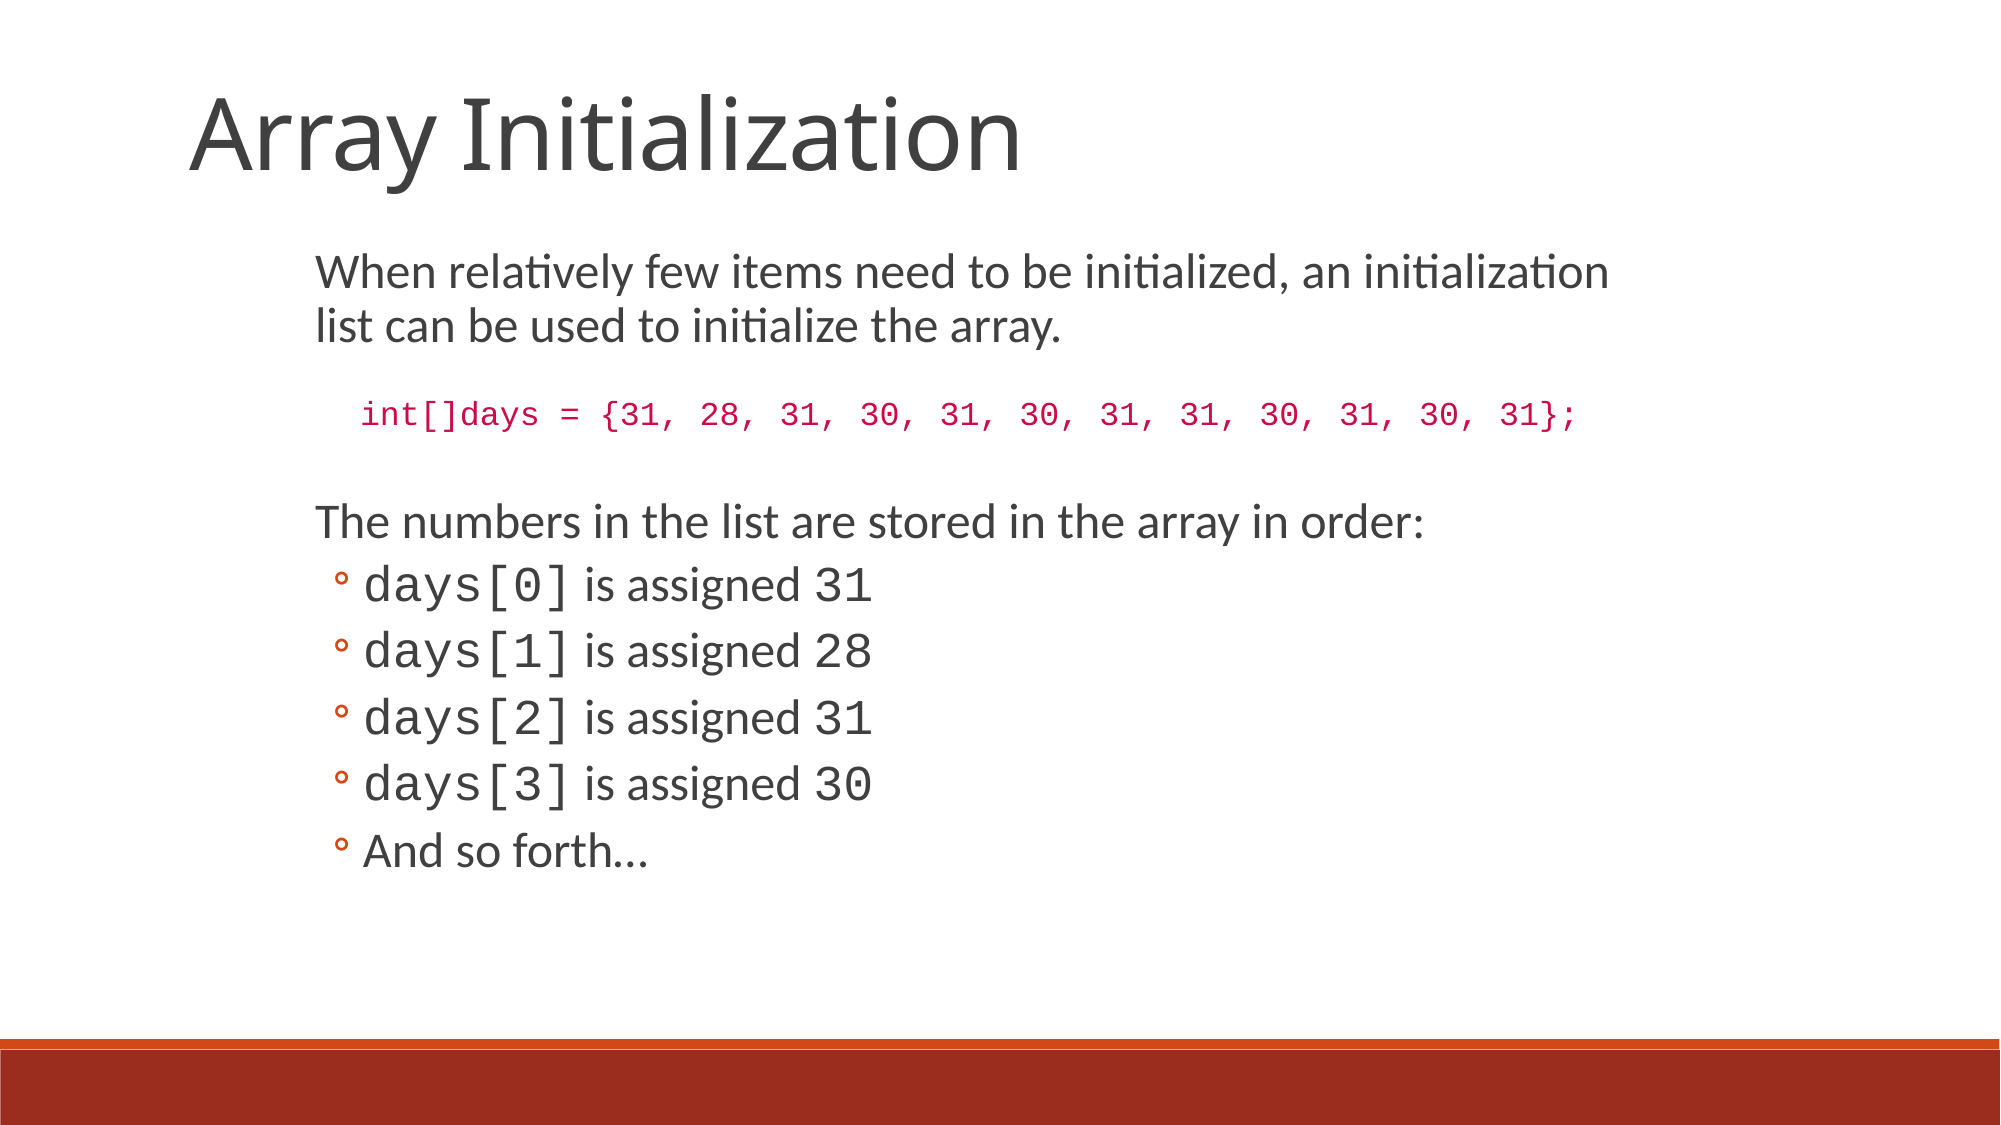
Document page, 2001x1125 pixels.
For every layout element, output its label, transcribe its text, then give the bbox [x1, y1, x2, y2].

title Array Initialization [174, 64, 1825, 199]
list When relatively few items need to be initialized, an initialization list can be used to initialize the array. int[]days = {31, 28, 31, 30, 31, 30, 31, 31, 30, 31, 30, 31}; The numbers in the list are stored in the array in order: days[0] is assigned 31 days[1] is assigned 28 days[2] is assigned 31 days[3] is assigned 30 And so forth… [300, 237, 1650, 1013]
